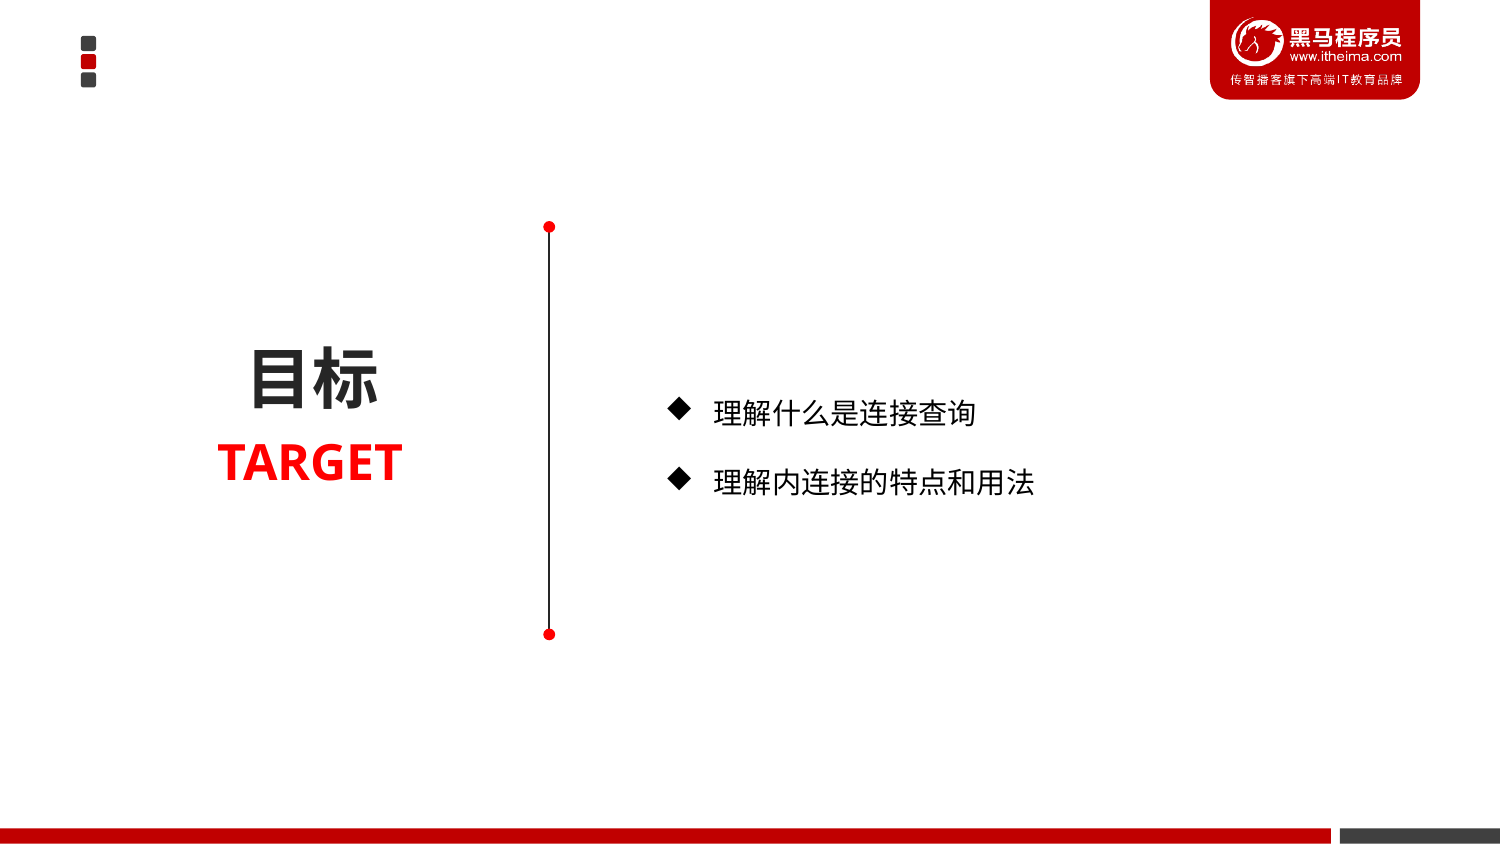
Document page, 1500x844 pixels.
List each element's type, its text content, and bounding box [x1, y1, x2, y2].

picture [1212, 8, 1421, 94]
text_box [541, 219, 558, 234]
text_box [541, 628, 558, 643]
text_box 目标 [171, 315, 454, 449]
text_box TARGET [206, 422, 544, 507]
text_box 理解什么是连接查询 理解内连接的特点和用法 [650, 352, 1051, 508]
